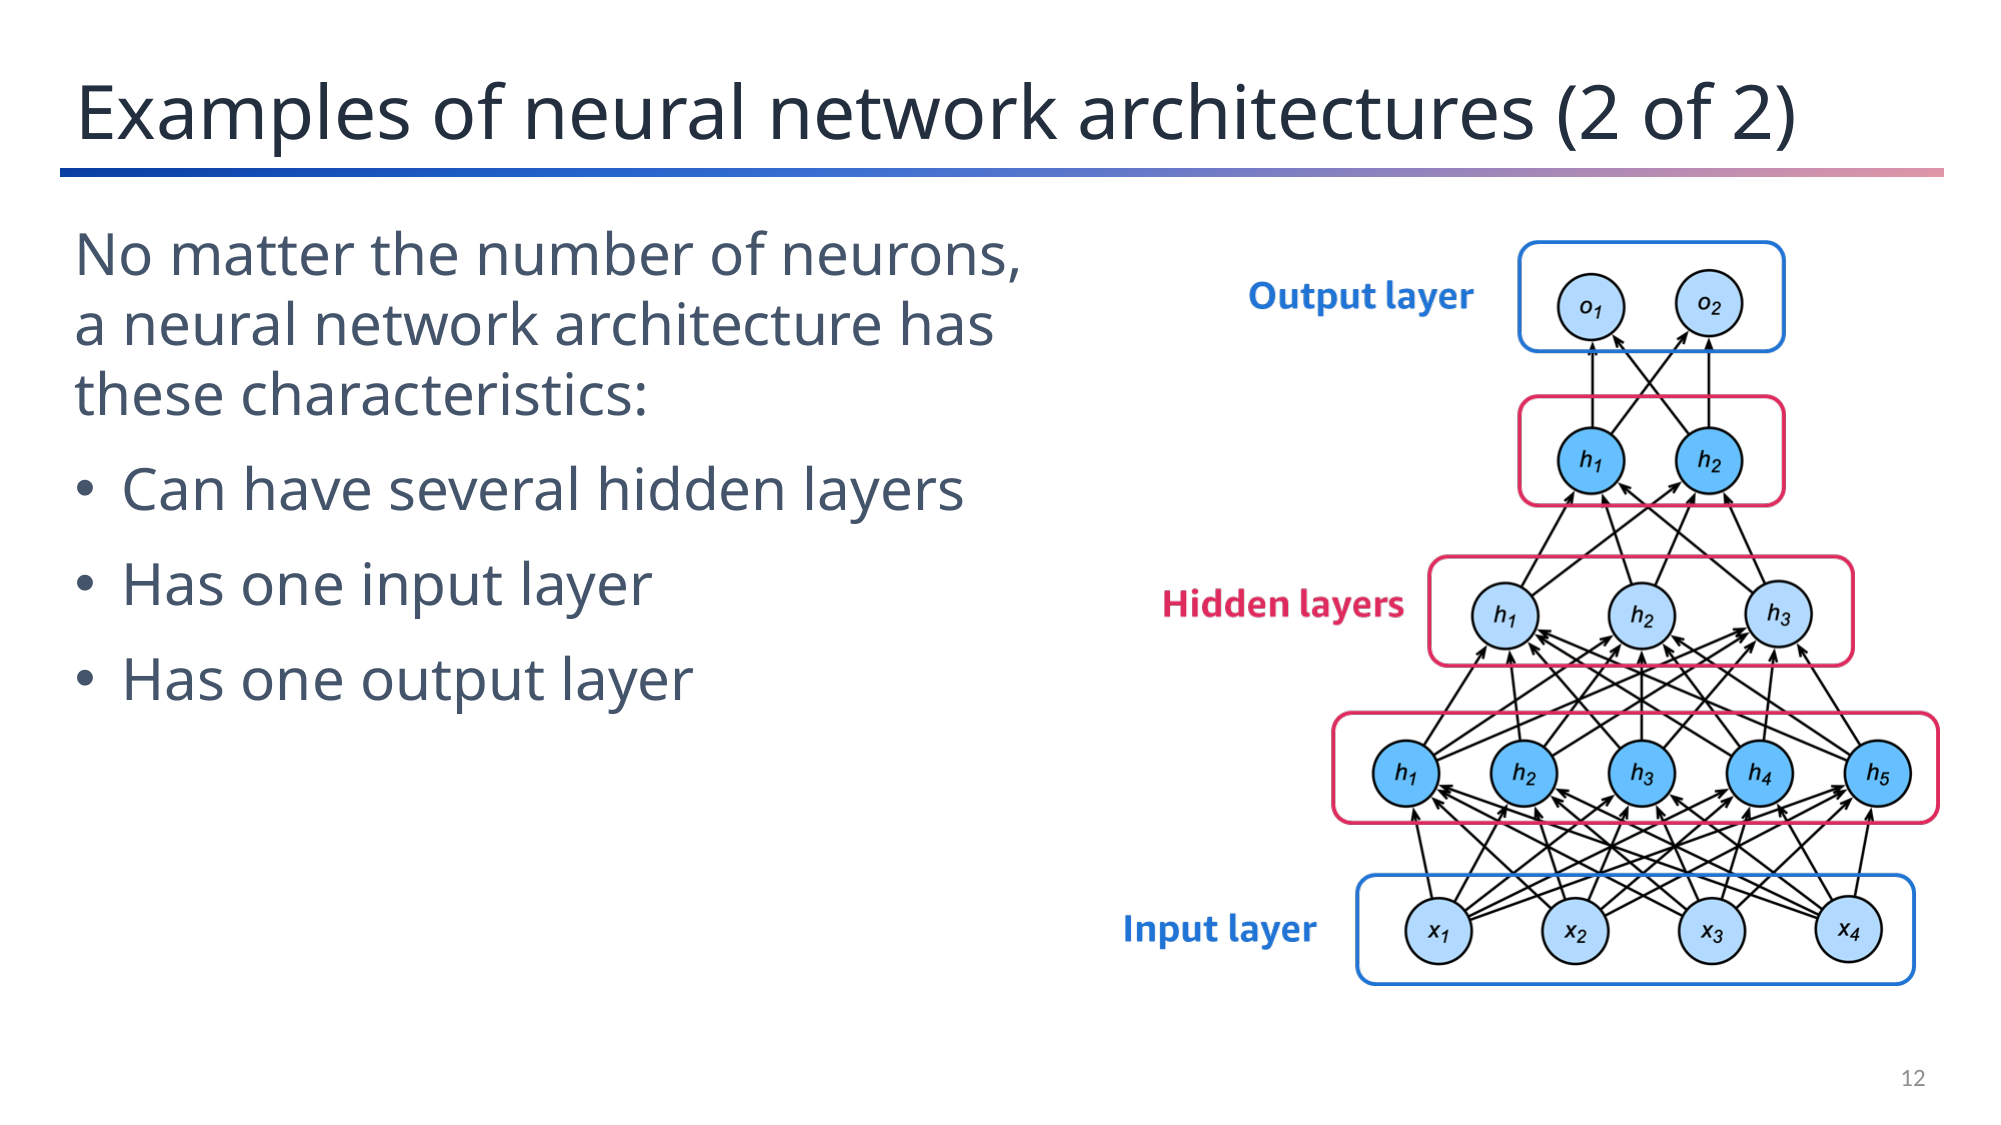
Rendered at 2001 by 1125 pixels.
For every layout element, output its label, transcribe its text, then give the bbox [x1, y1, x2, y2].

picture [60, 168, 1944, 177]
text_box No matter the number of neurons, a neural network architecture has these characteristics: Can have several hidden layers Has one input layer Has one output layer [59, 210, 1039, 720]
title Examples of neural network architectures (2 of 2) [60, 49, 1941, 170]
picture [1099, 240, 1940, 986]
slide_number 12 [1861, 1057, 1941, 1095]
